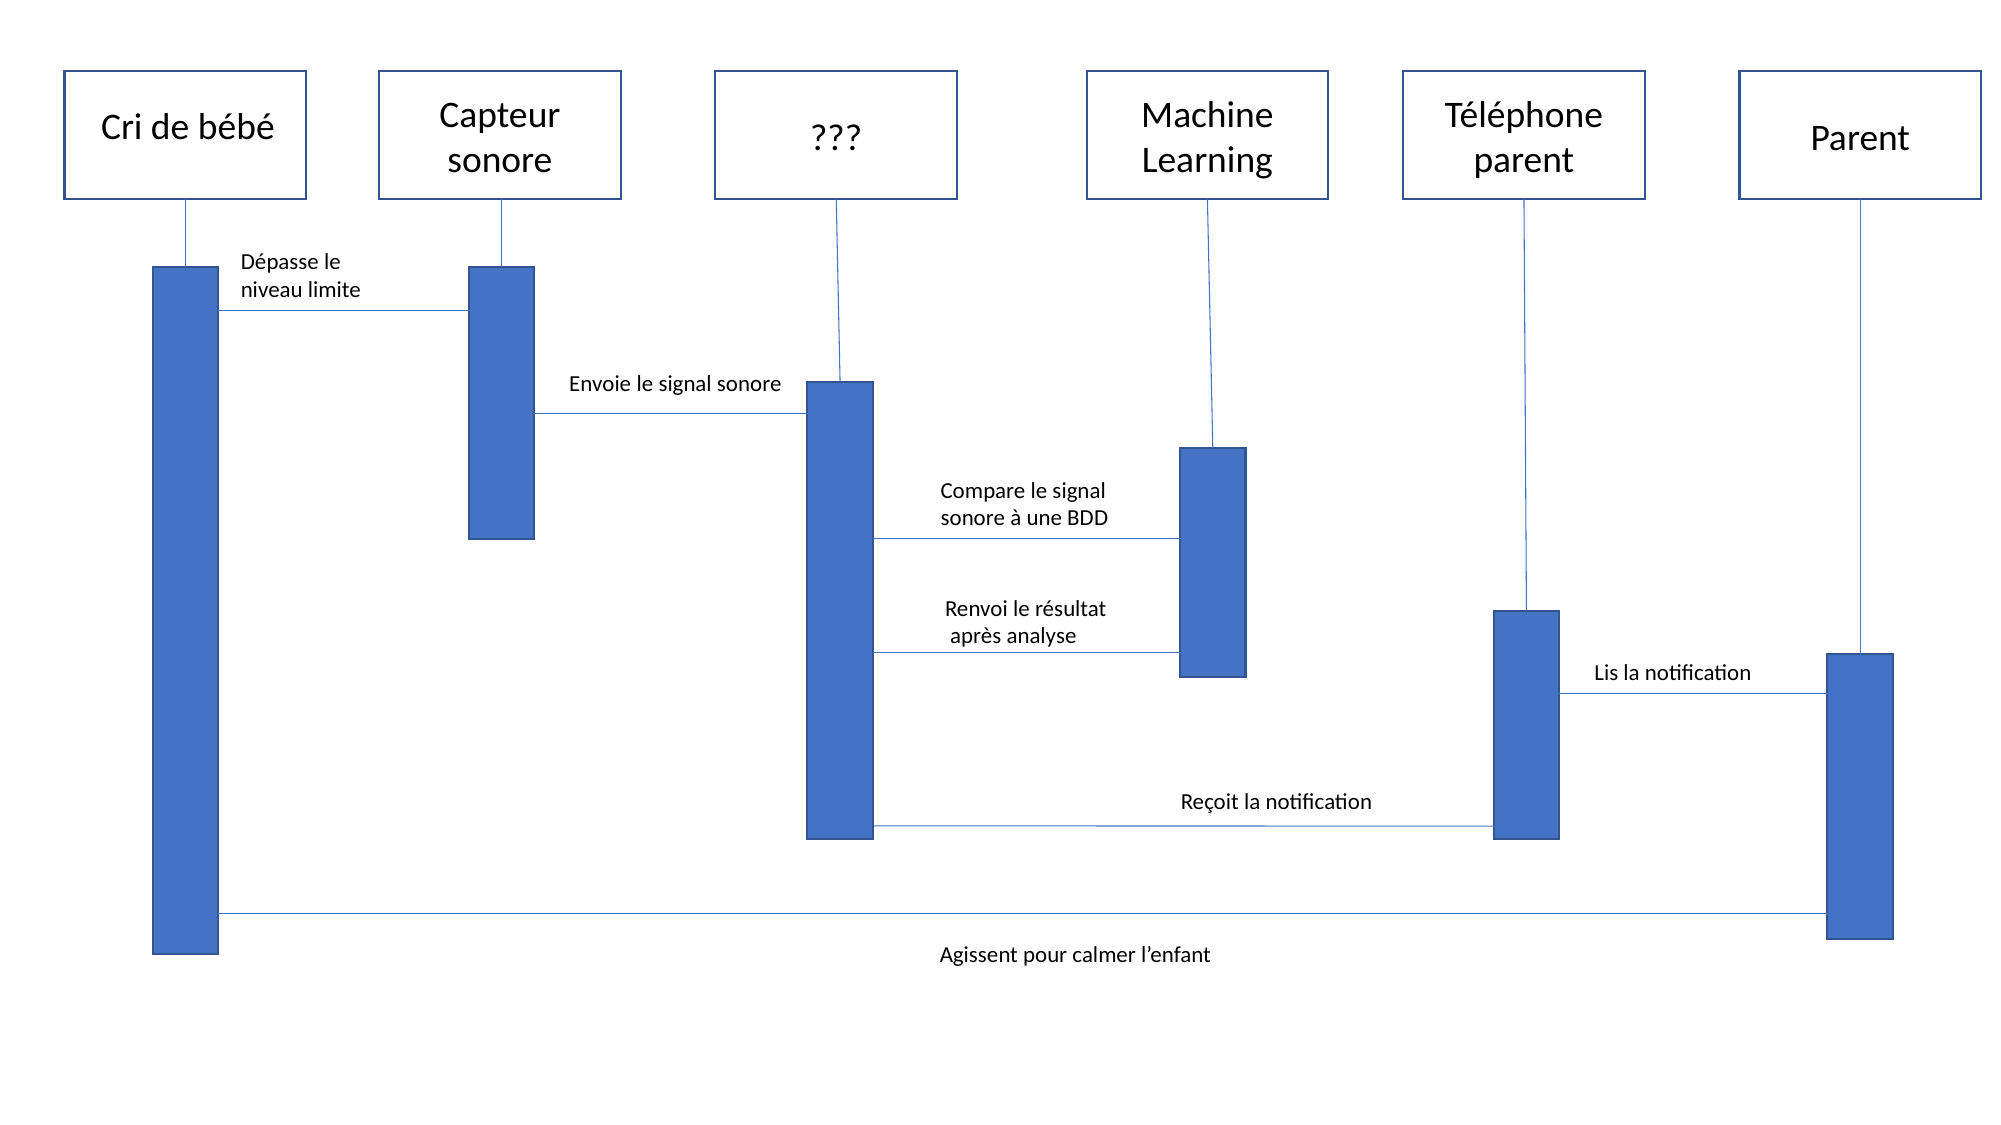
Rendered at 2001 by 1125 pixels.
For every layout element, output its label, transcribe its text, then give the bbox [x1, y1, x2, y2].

text_box Agissent pour calmer l’enfant [925, 932, 1314, 975]
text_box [1523, 199, 1527, 611]
text_box [806, 381, 874, 840]
text_box Machine Learning [1086, 70, 1329, 200]
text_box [1207, 199, 1213, 449]
text_box Dépasse le niveau limite [226, 239, 376, 310]
text_box Reçoit la notification [1165, 778, 1390, 822]
text_box Envoie le signal sonore [554, 361, 797, 404]
text_box [468, 266, 535, 540]
text_box Parent [1738, 70, 1982, 200]
text_box Renvoi le résultat après analyse [930, 586, 1122, 652]
text_box Capteur sonore [378, 70, 622, 200]
text_box [63, 70, 307, 200]
text_box [1179, 447, 1247, 678]
text_box Compare le signal sonore à une BDD [925, 468, 1127, 538]
text_box Cri de bébé [86, 94, 307, 155]
text_box [152, 266, 219, 955]
text_box [1826, 653, 1894, 940]
text_box [1493, 610, 1560, 840]
text_box ??? [714, 70, 958, 200]
text_box Lis la notification [1579, 650, 1767, 693]
text_box Téléphone parent [1402, 70, 1646, 200]
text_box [836, 199, 841, 382]
